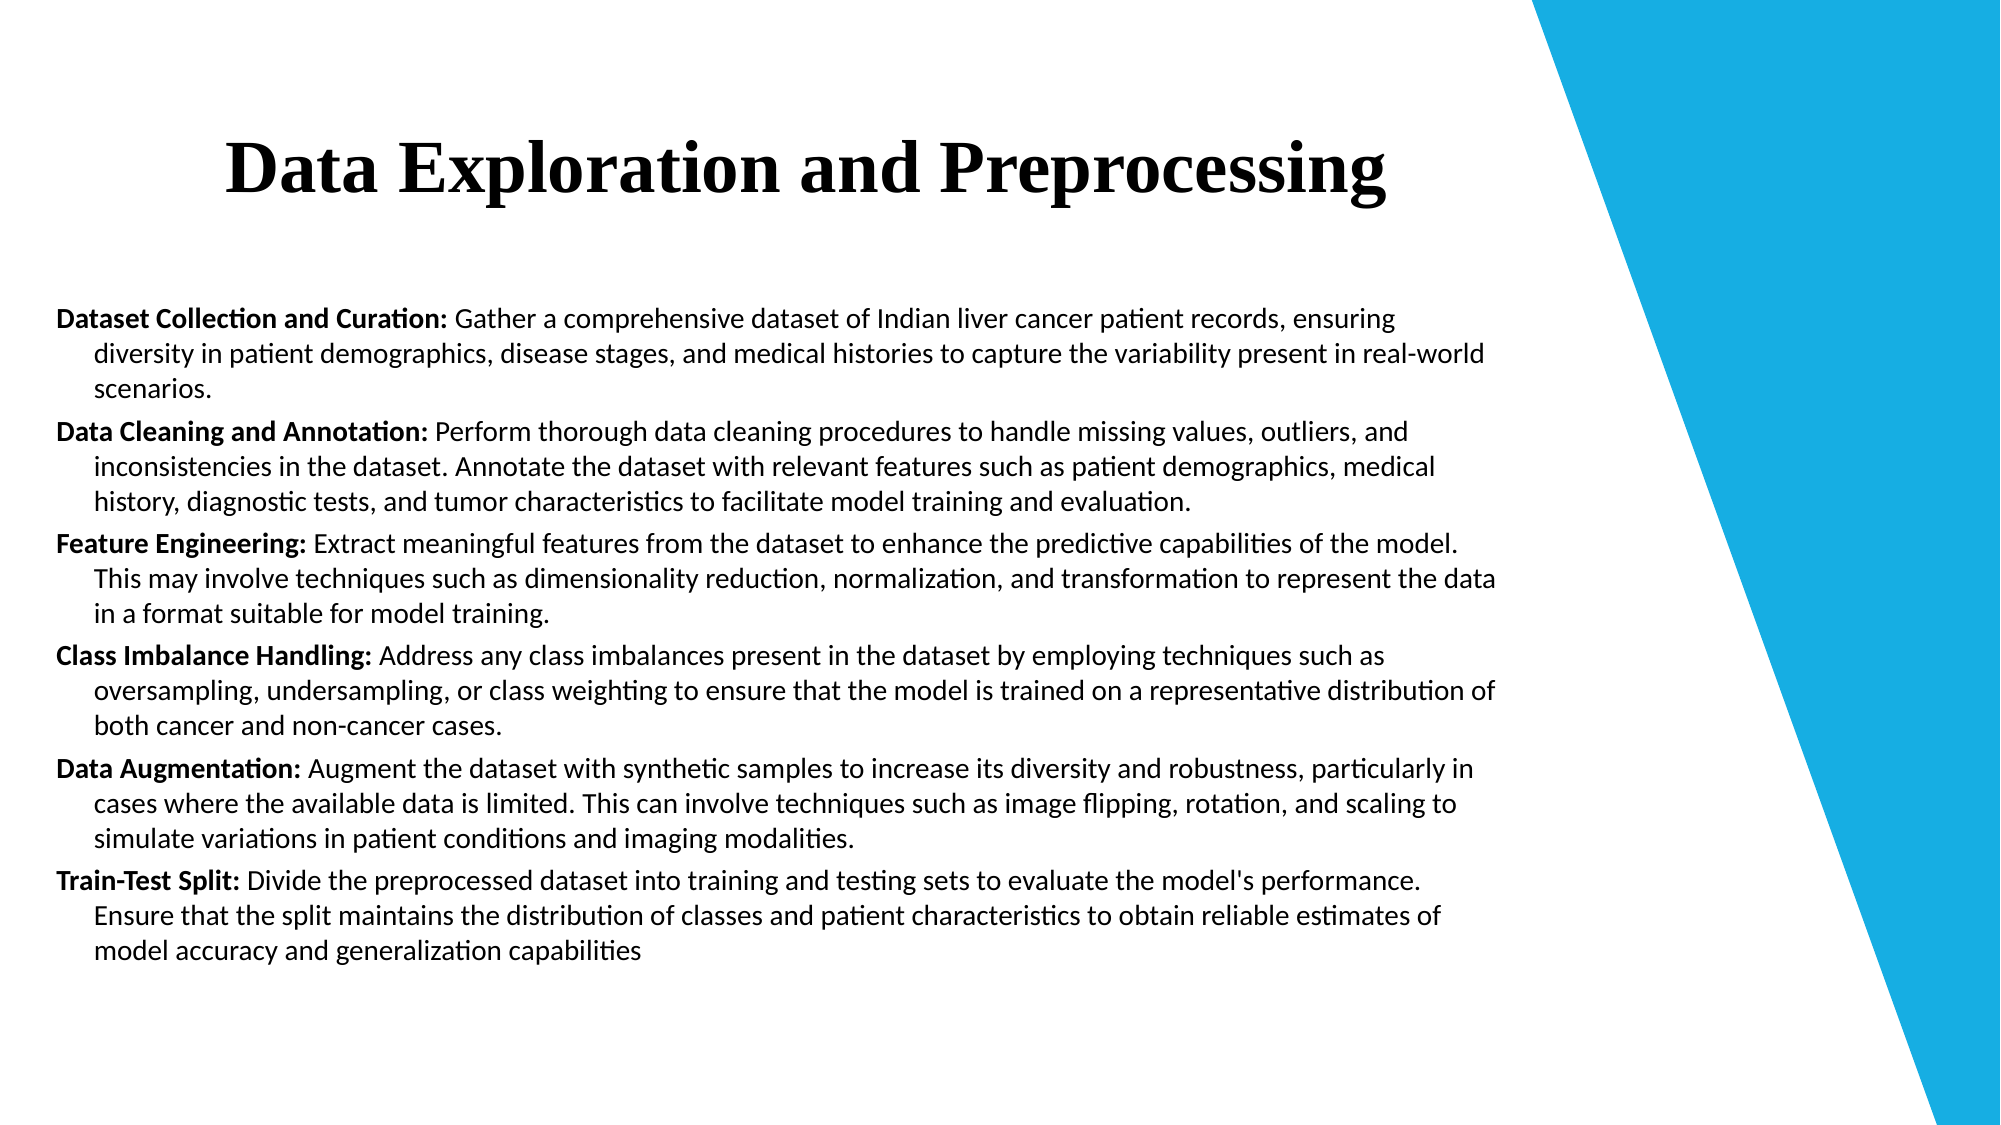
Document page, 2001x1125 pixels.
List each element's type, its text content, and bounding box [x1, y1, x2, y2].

text_box [1531, 0, 2000, 1125]
list Dataset Collection and Curation: Gather a comprehensive dataset of Indian liver cancer patient records, ensuring diversity in patient demographics, disease stages, and medical histories to capture the variability present in real-world scenarios. Data Cleaning and Annotation: Perform thorough data cleaning procedures to handle missing values, outliers, and inconsistencies in the dataset. Annotate the dataset with relevant features such as patient demographics, medical history, diagnostic tests, and tumor characteristics to facilitate model training and evaluation. Feature Engineering: Extract meaningful features from the dataset to enhance the predictive capabilities of the model. This may involve techniques such as dimensionality reduction, normalization, and transformation to represent the data in a format suitable for model training. Class Imbalance Handling: Address any class imbalances present in the dataset by employing techniques such as oversampling, undersampling, or class weighting to ensure that the model is trained on a representative distribution of both cancer and non-cancer cases. Data Augmentation: Augment the dataset with synthetic samples to increase its diversity and robustness, particularly in cases where the available data is limited. This can involve techniques such as image flipping, rotation, and scaling to simulate variations in patient conditions and imaging modalities. Train-Test Split: Divide the preprocessed dataset into training and testing sets to evaluate the model's performance. Ensure that the split maintains the distribution of classes and patient characteristics to obtain reliable estimates of model accuracy and generalization capabilities [18, 299, 1500, 967]
title Data Exploration and Preprocessing [0, 117, 1641, 306]
